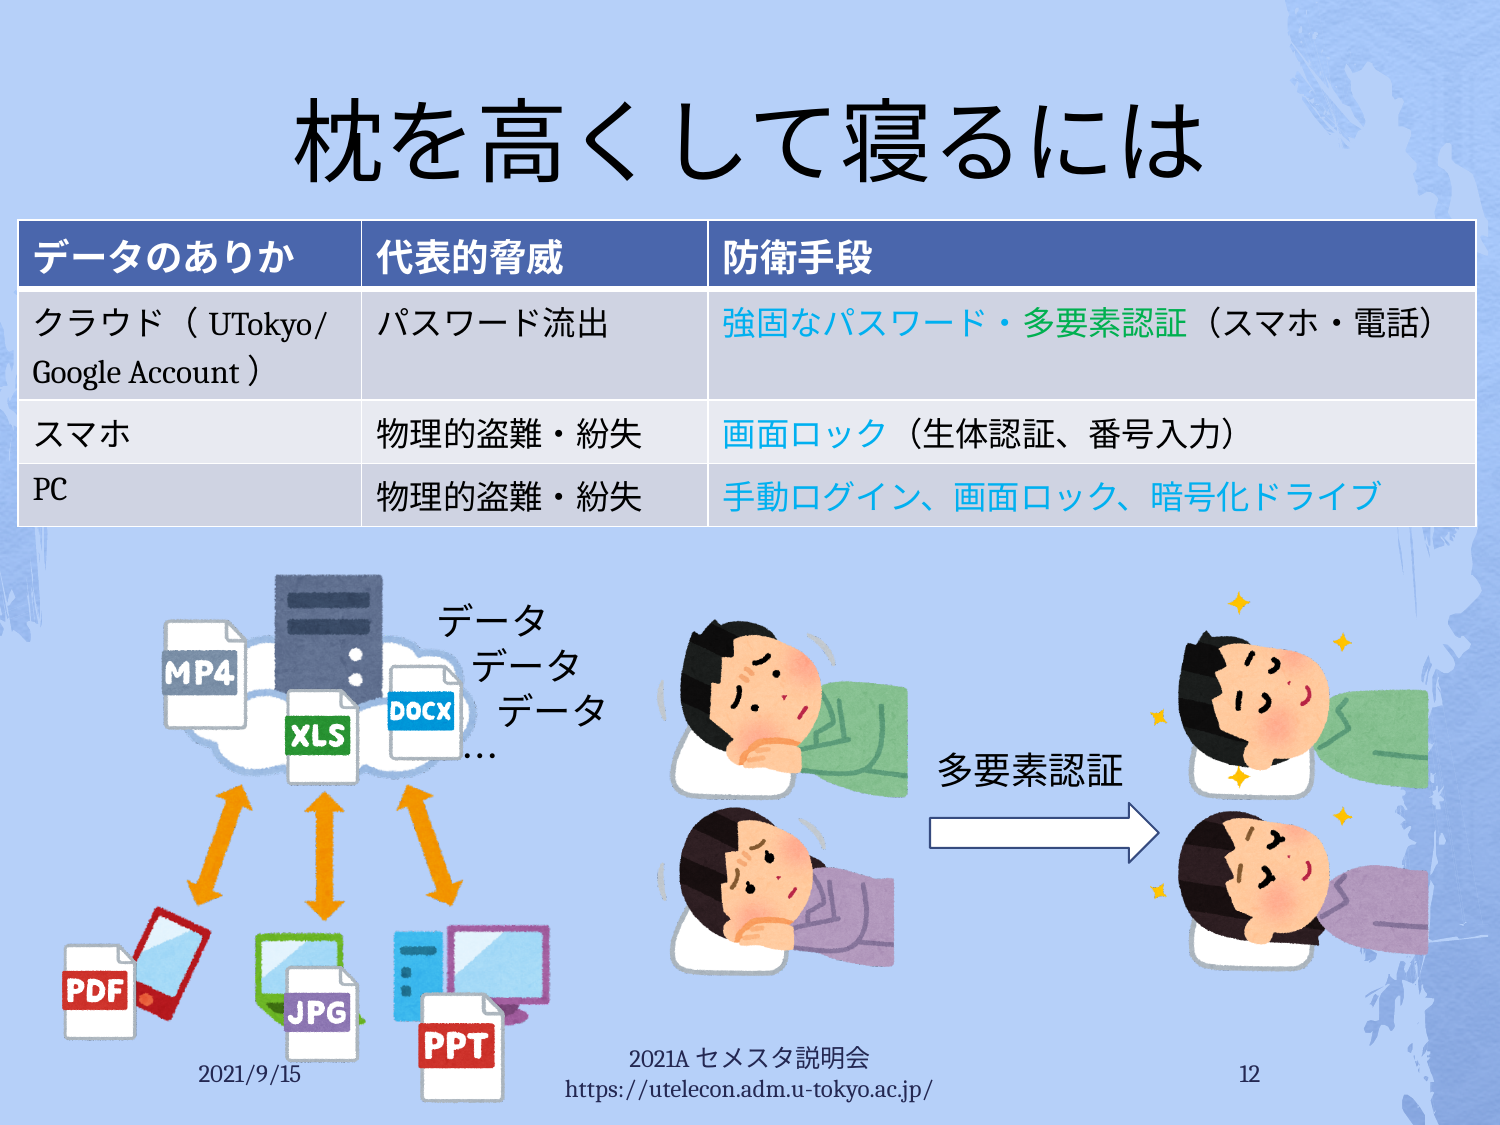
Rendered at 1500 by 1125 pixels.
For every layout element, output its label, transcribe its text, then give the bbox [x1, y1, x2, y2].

text_box 多要素認証 [927, 739, 1134, 800]
table_header 代表的脅威 [362, 221, 707, 286]
slide_number 12 [1074, 1042, 1425, 1103]
picture [412, 989, 513, 1106]
picture [1144, 579, 1436, 751]
picture [646, 579, 916, 826]
table_cell クラウド（UTokyo/Google Account） [19, 292, 361, 399]
table_cell 手動ログイン、画面ロック、暗号化ドライブ [709, 464, 1475, 526]
table_cell PC [19, 464, 361, 526]
picture [55, 941, 144, 1043]
footer 2021Aセメスタ説明会 https://utelecon.adm.u-tokyo.ac.jp/ [524, 1042, 988, 1103]
table_cell スマホ [19, 401, 361, 463]
table_header 防衛手段 [709, 221, 1475, 286]
table_cell パスワード流出 [362, 292, 707, 399]
text_box [928, 801, 1134, 864]
title 枕を高くして寝るには [75, 45, 1425, 219]
picture [278, 963, 366, 1065]
table_header データのありか [19, 221, 361, 286]
picture [1144, 755, 1436, 1002]
table_cell 強固なパスワード・多要素認証（スマホ・電話） [709, 292, 1475, 399]
table_cell 物理的盗難・紛失 [362, 401, 707, 463]
picture [100, 562, 559, 1043]
table_cell 画面ロック（生体認証、番号入力） [709, 401, 1475, 463]
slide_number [75, 1059, 402, 1103]
table_cell 物理的盗難・紛失 [362, 464, 707, 526]
text_box データ データ データ … [570, 590, 624, 785]
picture [647, 768, 902, 1002]
